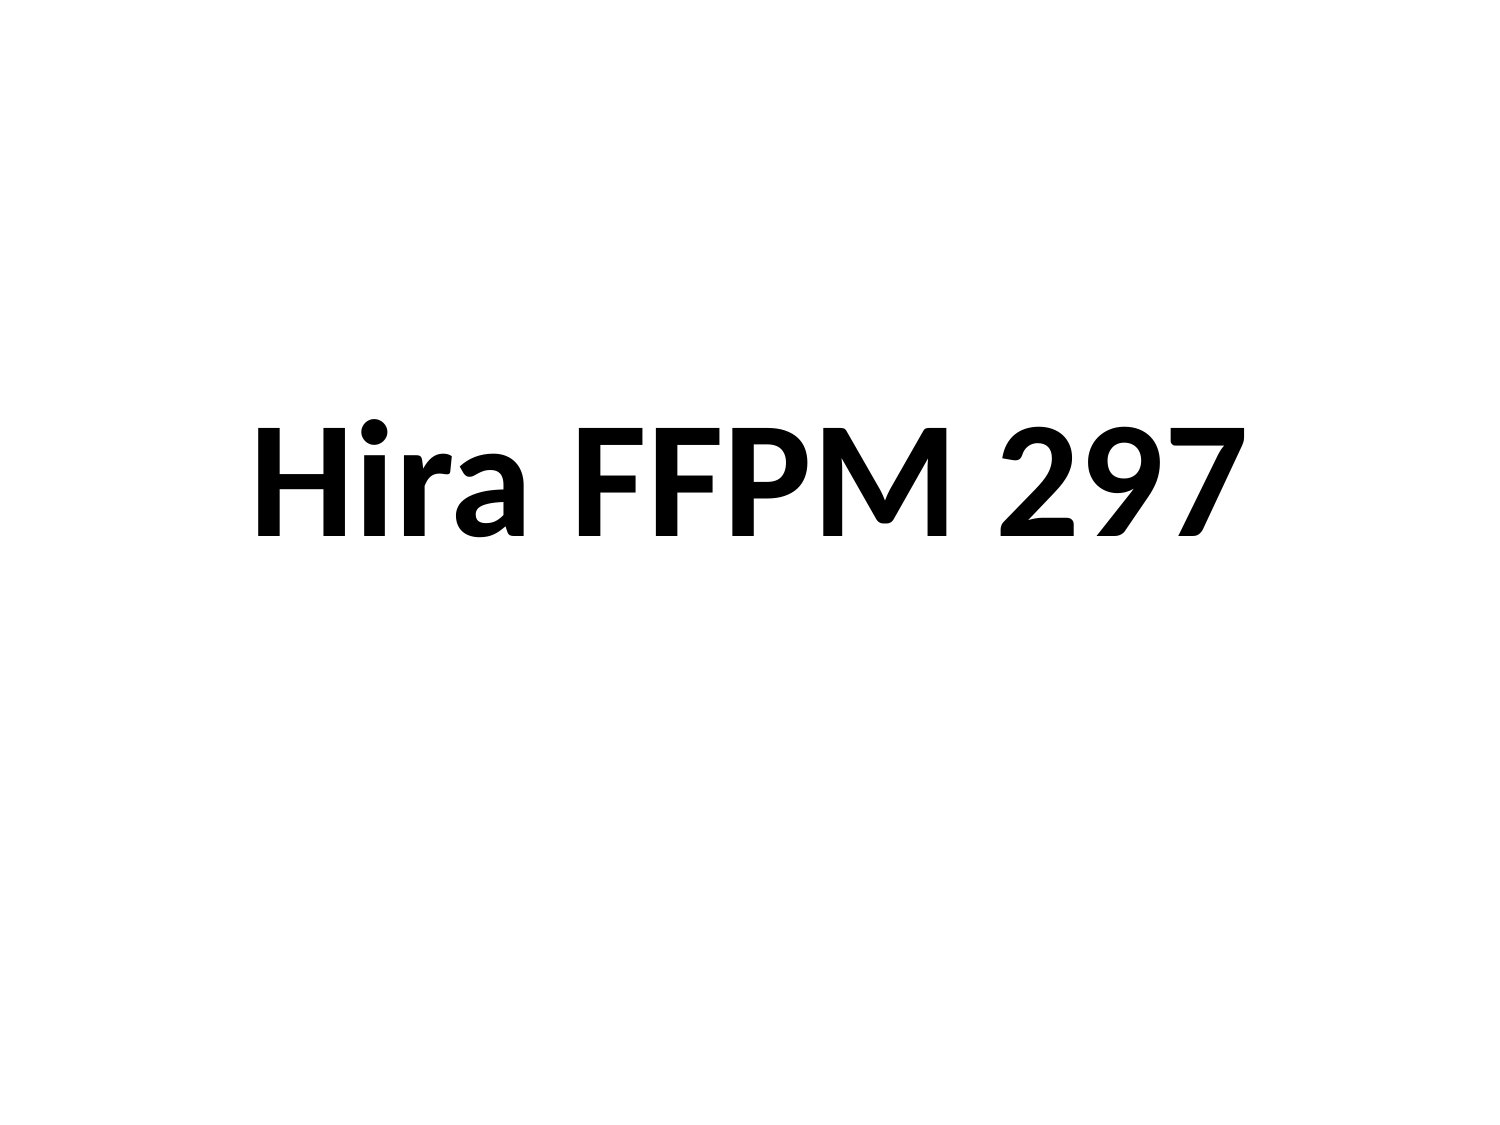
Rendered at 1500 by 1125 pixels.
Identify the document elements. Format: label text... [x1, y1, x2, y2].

title Hira FFPM 297 [112, 349, 1388, 591]
